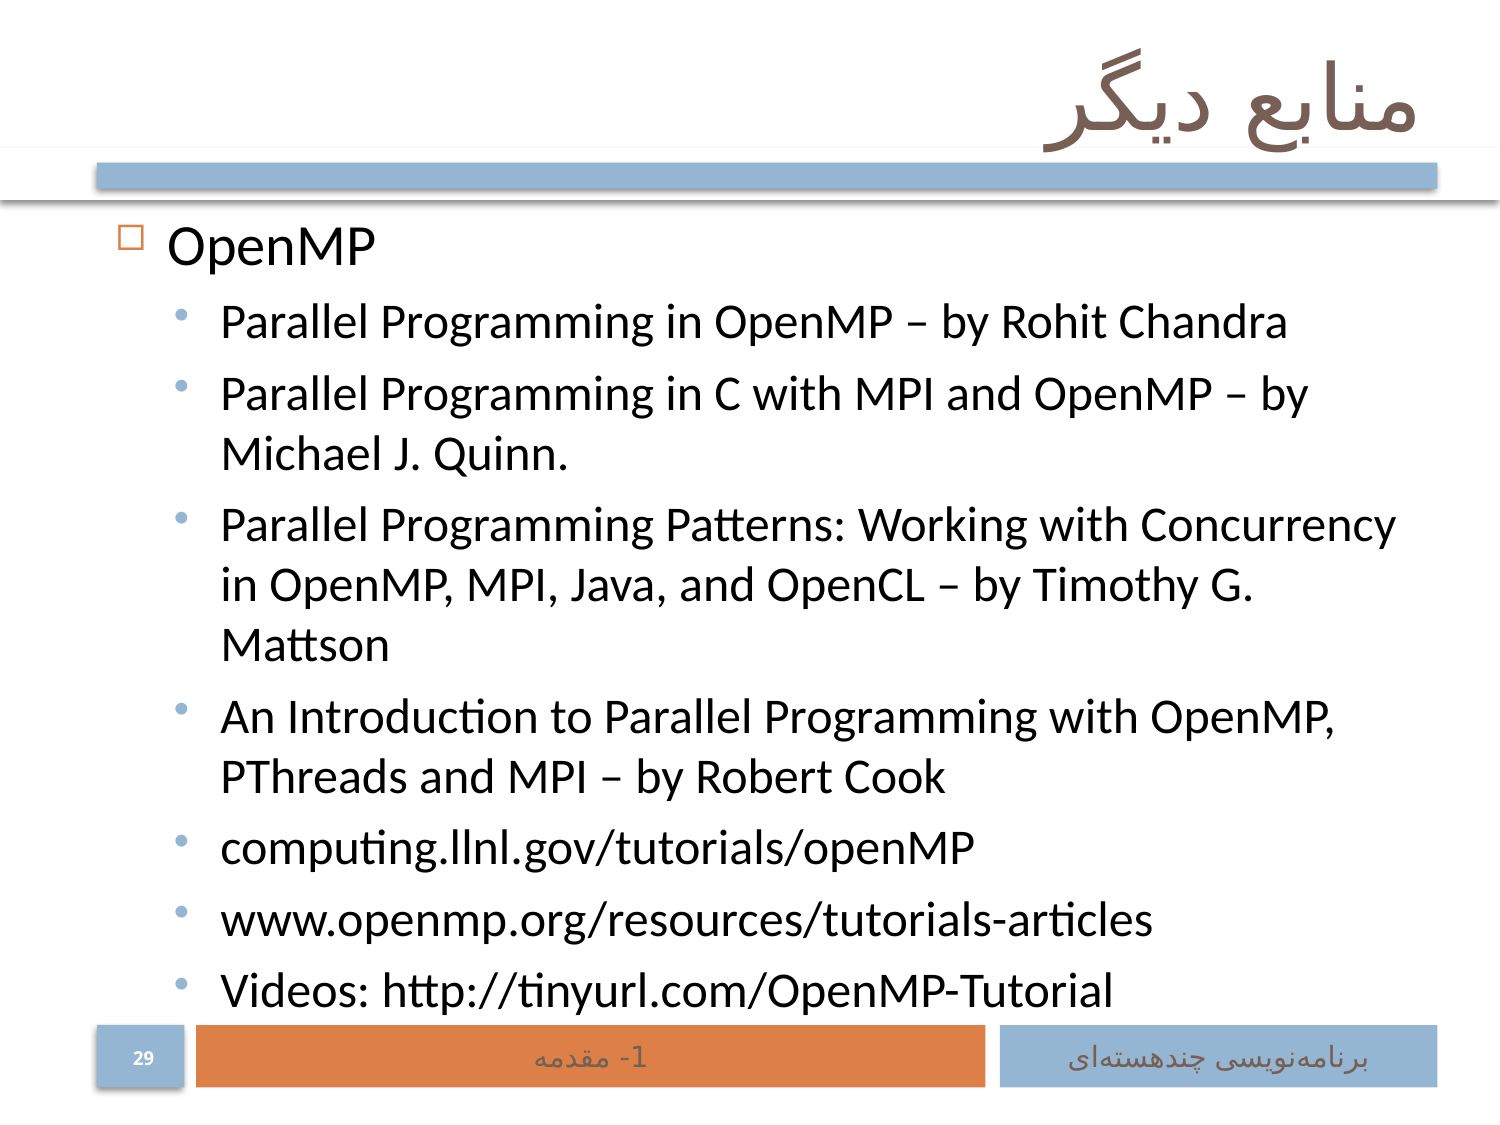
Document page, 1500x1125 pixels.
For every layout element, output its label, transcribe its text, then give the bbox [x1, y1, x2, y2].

footer 1- مقدمه [196, 1025, 986, 1088]
slide_number 29 [99, 1038, 188, 1079]
list OpenMP Parallel Programming in OpenMP – by Rohit Chandra Parallel Programming in C with MPI and OpenMP – by Michael J. Quinn. Parallel Programming Patterns: Working with Concurrency in OpenMP, MPI, Java, and OpenCL – by Timothy G. Mattson An Introduction to Parallel Programming with OpenMP, PThreads and MPI – by Robert Cook computing.llnl.gov/tutorials/openMP www.openmp.org/resources/tutorials-articles Videos: http://tinyurl.com/OpenMP-Tutorial [100, 200, 1438, 1000]
title منابع دیگر [100, 37, 1438, 150]
slide_number برنامه‌نویسی چند‌هسته‌ای [999, 1025, 1438, 1088]
